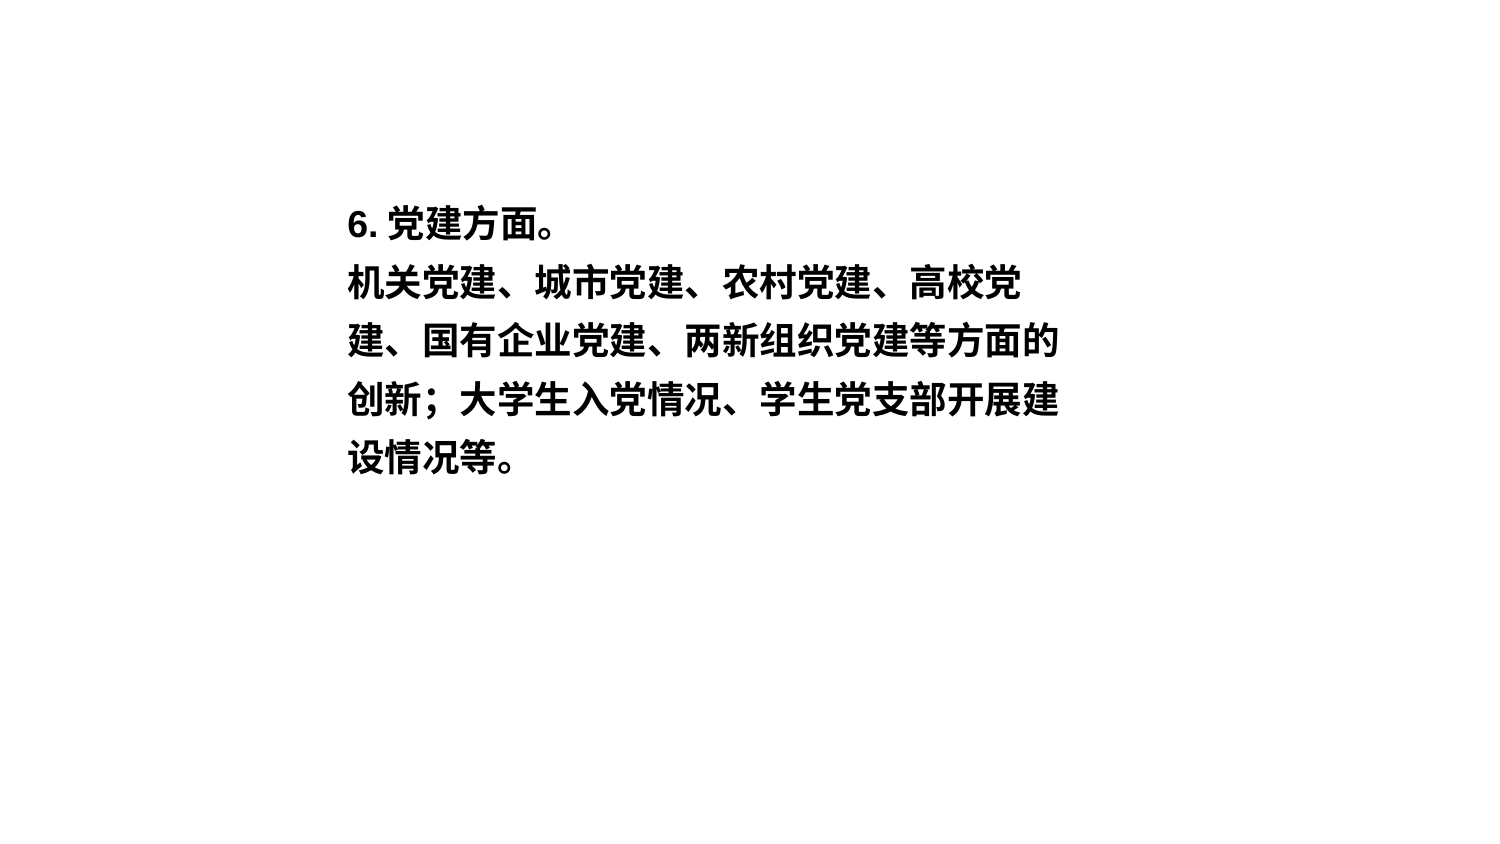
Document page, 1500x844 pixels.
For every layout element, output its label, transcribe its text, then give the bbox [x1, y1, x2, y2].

text_box 6.党建方面。 机关党建、城市党建、农村党建、高校党建、国有企业党建、两新组织党建等方面的创新；大学生入党情况、学生党支部开展建设情况等。 [332, 179, 1106, 487]
